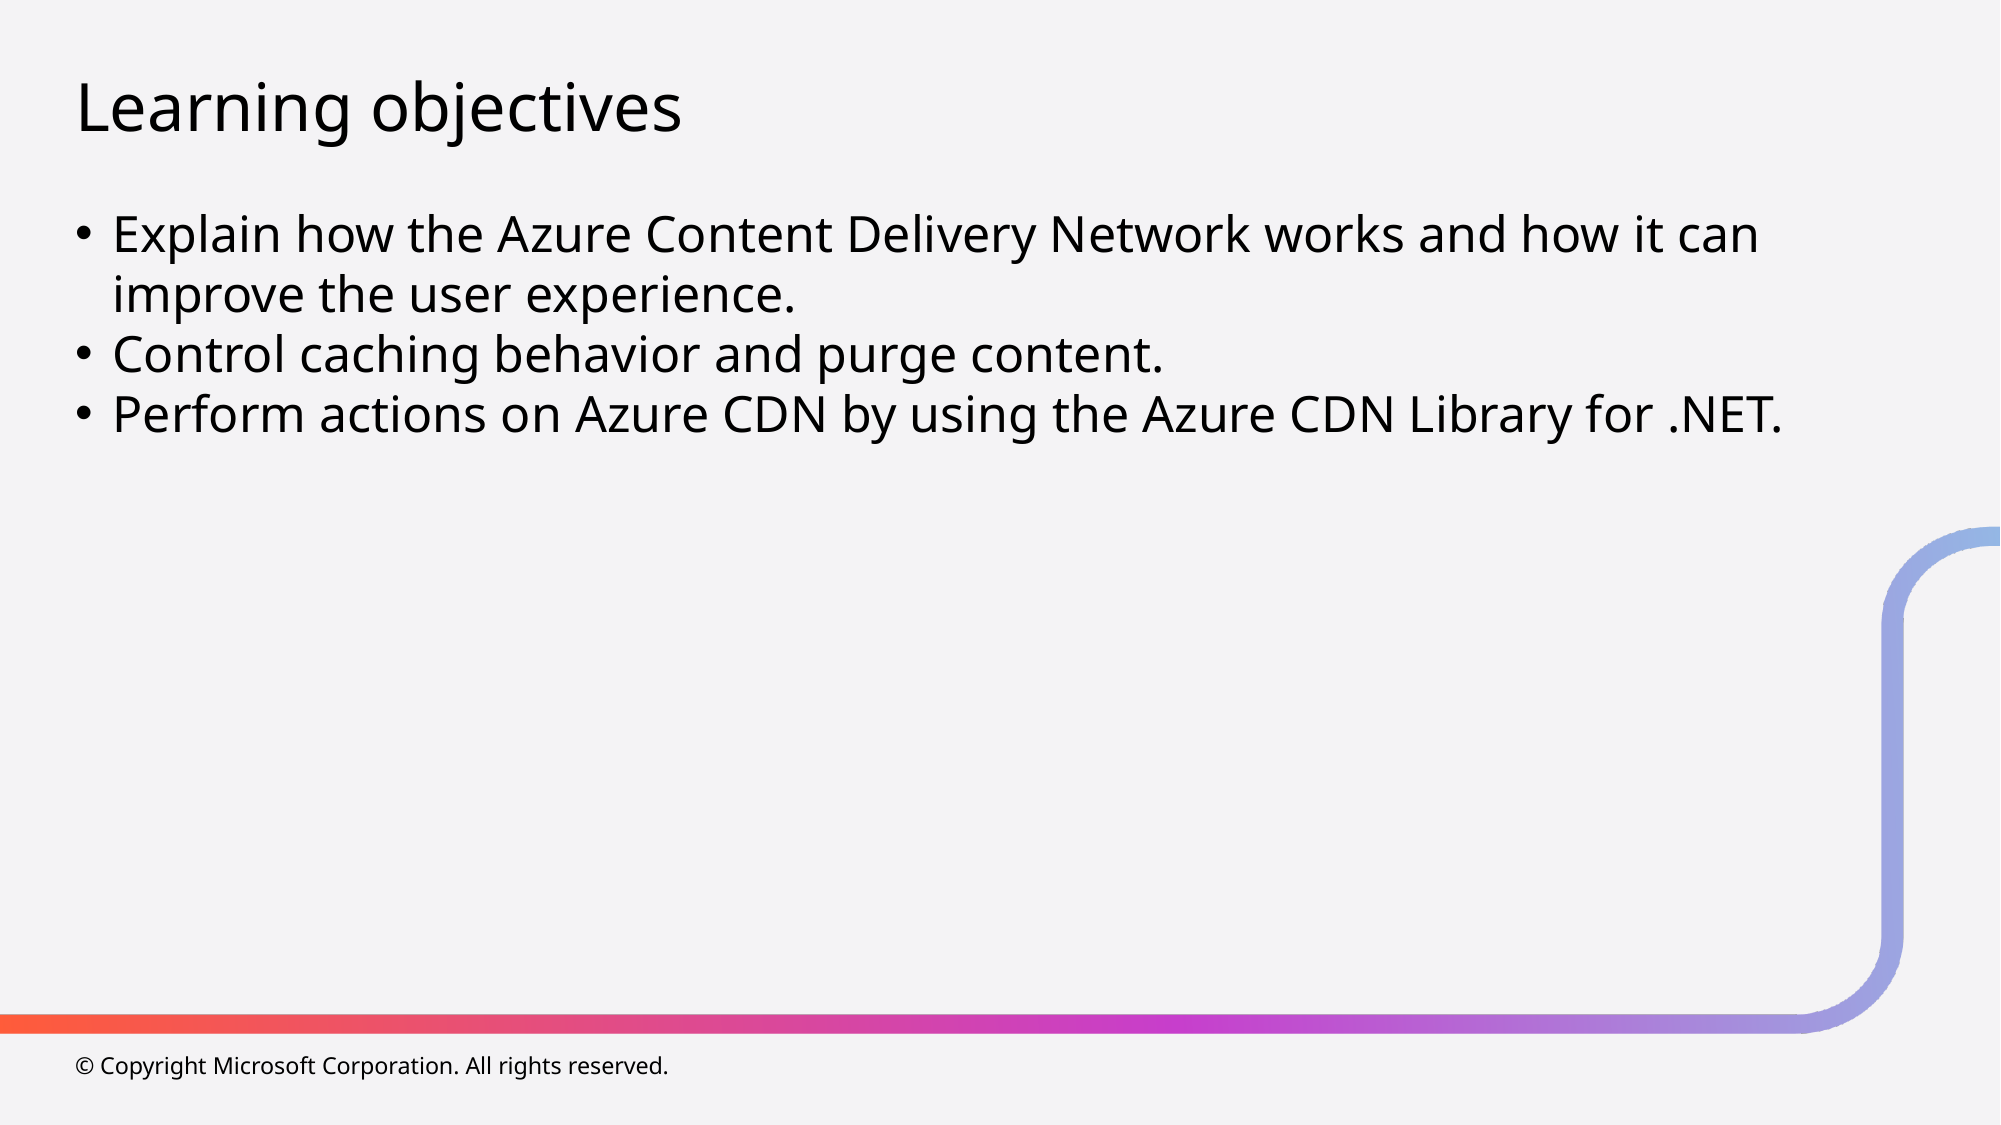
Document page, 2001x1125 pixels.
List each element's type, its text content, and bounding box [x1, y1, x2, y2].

title Learning objectives [75, 67, 1916, 153]
list Explain how the Azure Content Delivery Network works and how it can improve the user experience. Control caching behavior and purge content. Perform actions on Azure CDN by using the Azure CDN Library for .NET. [75, 202, 1846, 993]
picture [0, 526, 2000, 1034]
